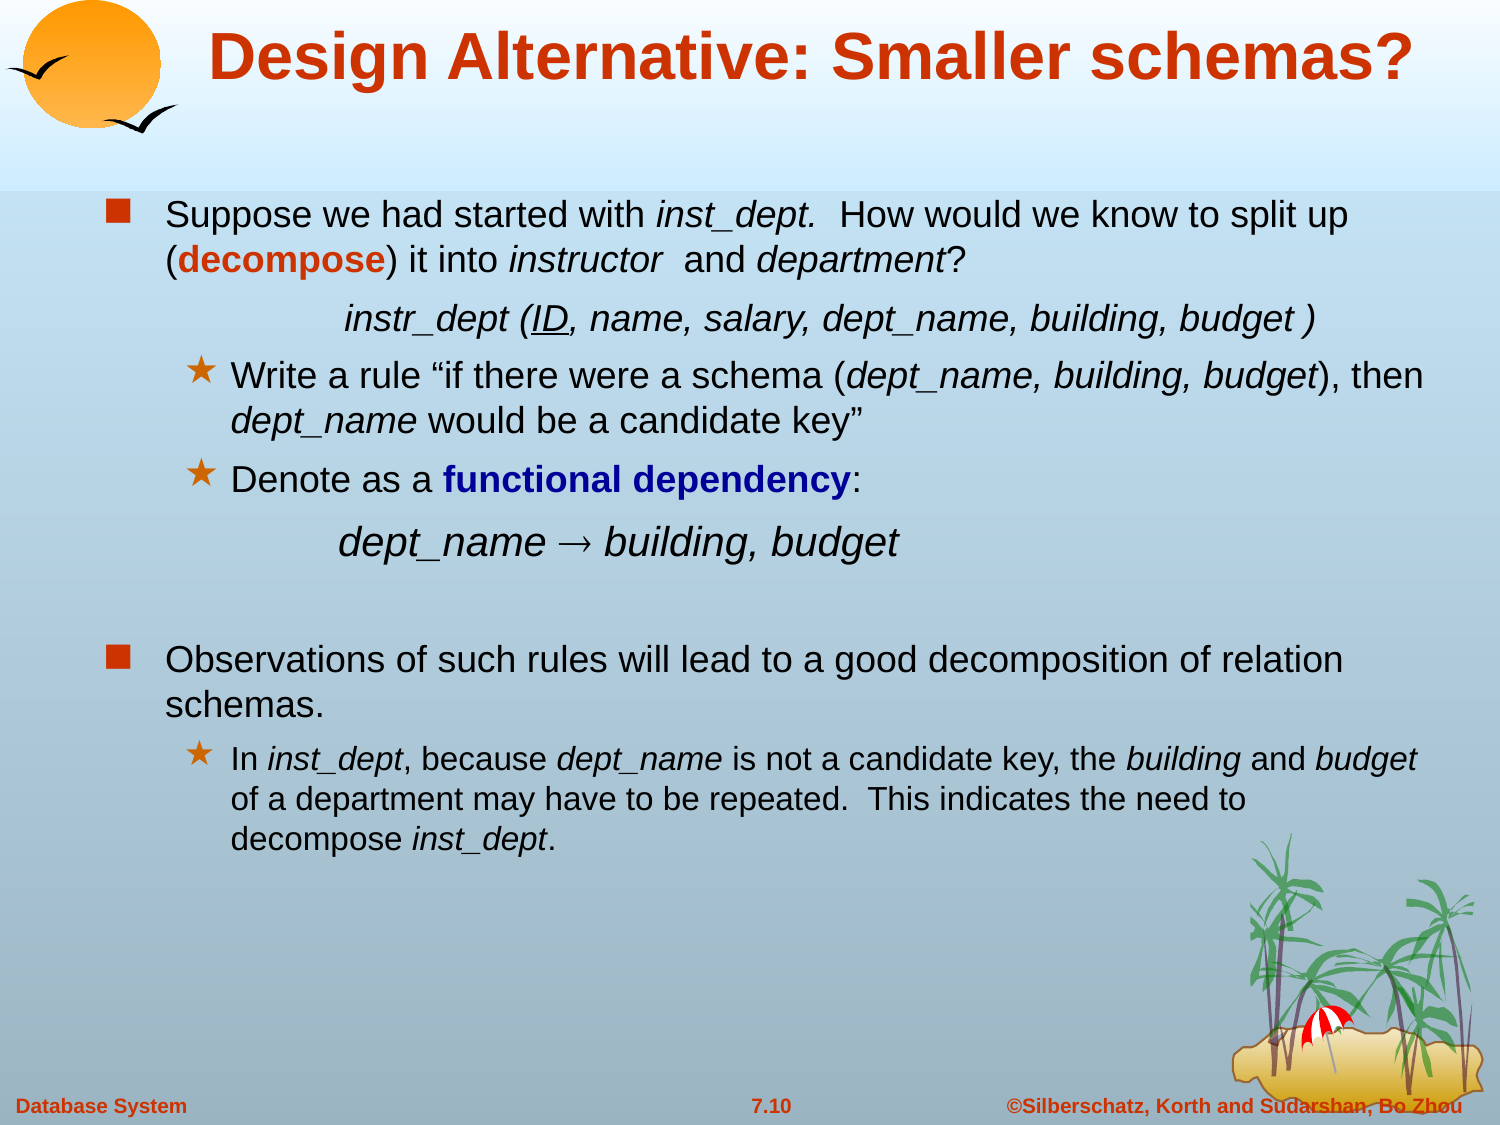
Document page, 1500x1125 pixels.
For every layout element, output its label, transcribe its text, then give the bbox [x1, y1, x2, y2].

title Design Alternative: Smaller schemas? [149, 0, 1476, 101]
list Suppose we had started with inst_dept. How would we know to split up (decompose) it into instructor and department? instr_dept (ID, name, salary, dept_name, building, budget ) Write a rule “if there were a schema (dept_name, building, budget), then dept_name would be a candidate key” Denote as a functional dependency: dept_name  building, budget Observations of such rules will lead to a good decomposition of relation schemas. In inst_dept, because dept_name is not a candidate key, the building and budget of a department may have to be repeated. This indicates the need to decompose inst_dept. [93, 182, 1441, 929]
